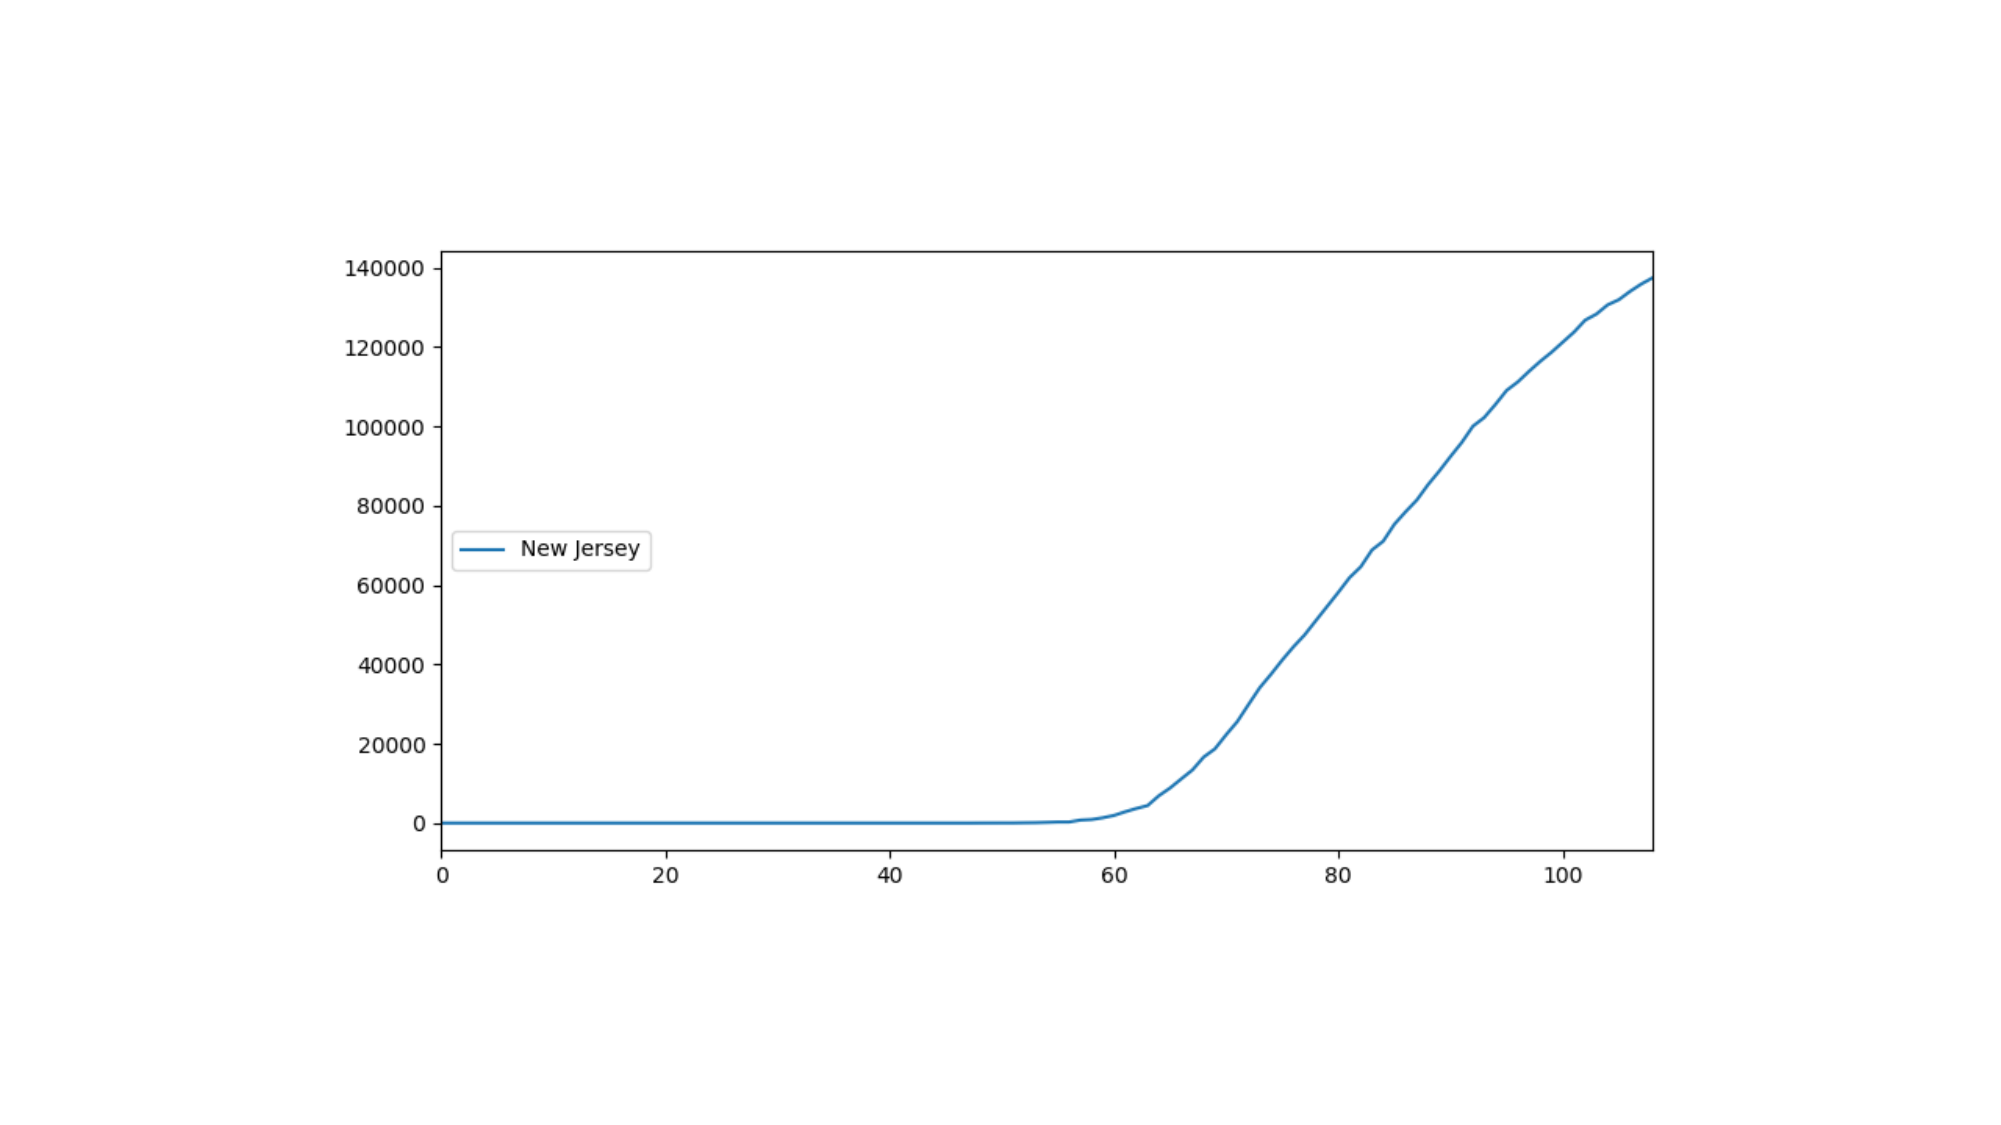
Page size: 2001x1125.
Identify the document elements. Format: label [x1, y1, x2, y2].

picture [305, 220, 1695, 905]
